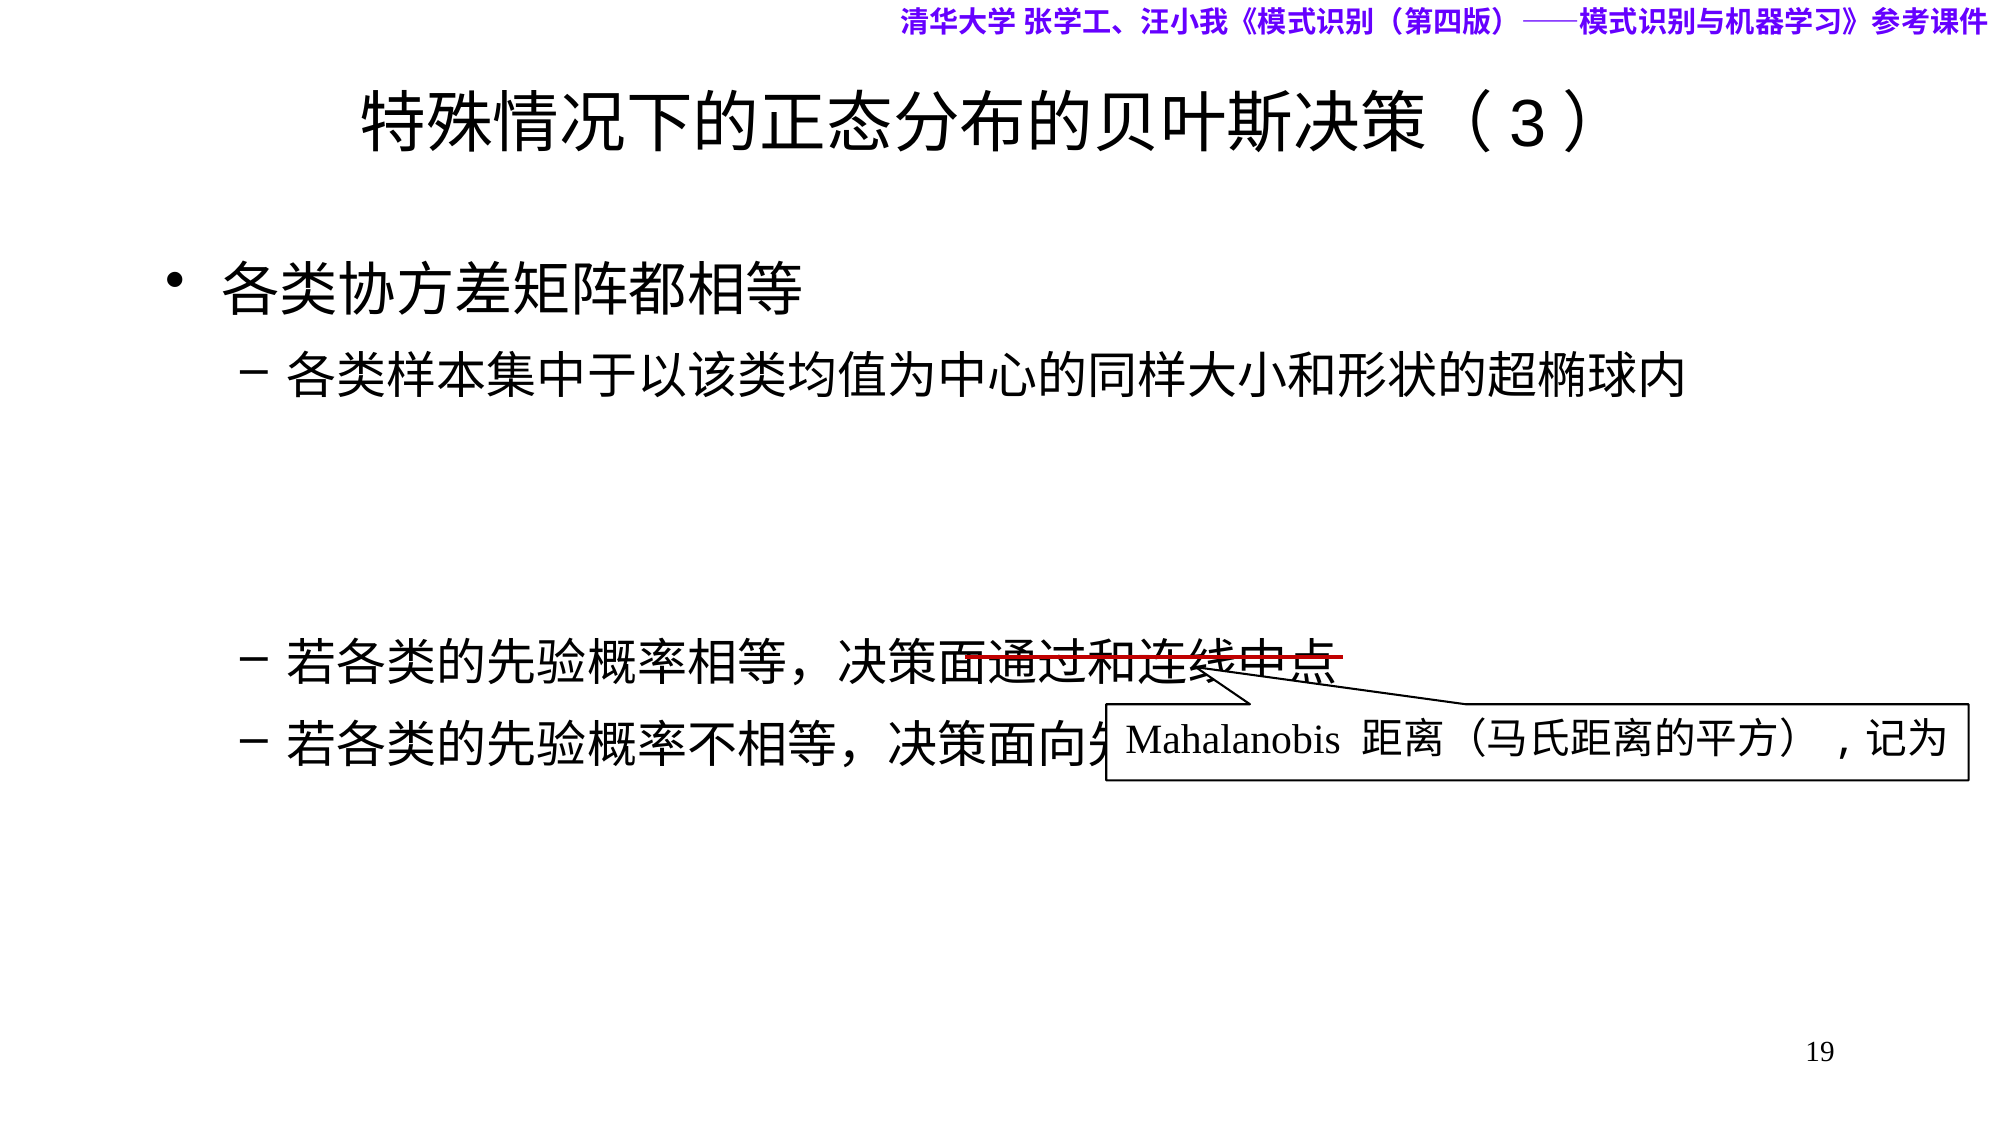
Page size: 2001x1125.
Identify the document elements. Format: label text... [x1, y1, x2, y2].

text_box 清华大学 张学工、汪小我《模式识别（第四版）——模式识别与机器学习》参考课件 [546, 3, 2000, 46]
slide_number 19 [1433, 1024, 1851, 1101]
text_box 特殊情况下的正态分布的贝叶斯决策（3） [0, 60, 2000, 179]
